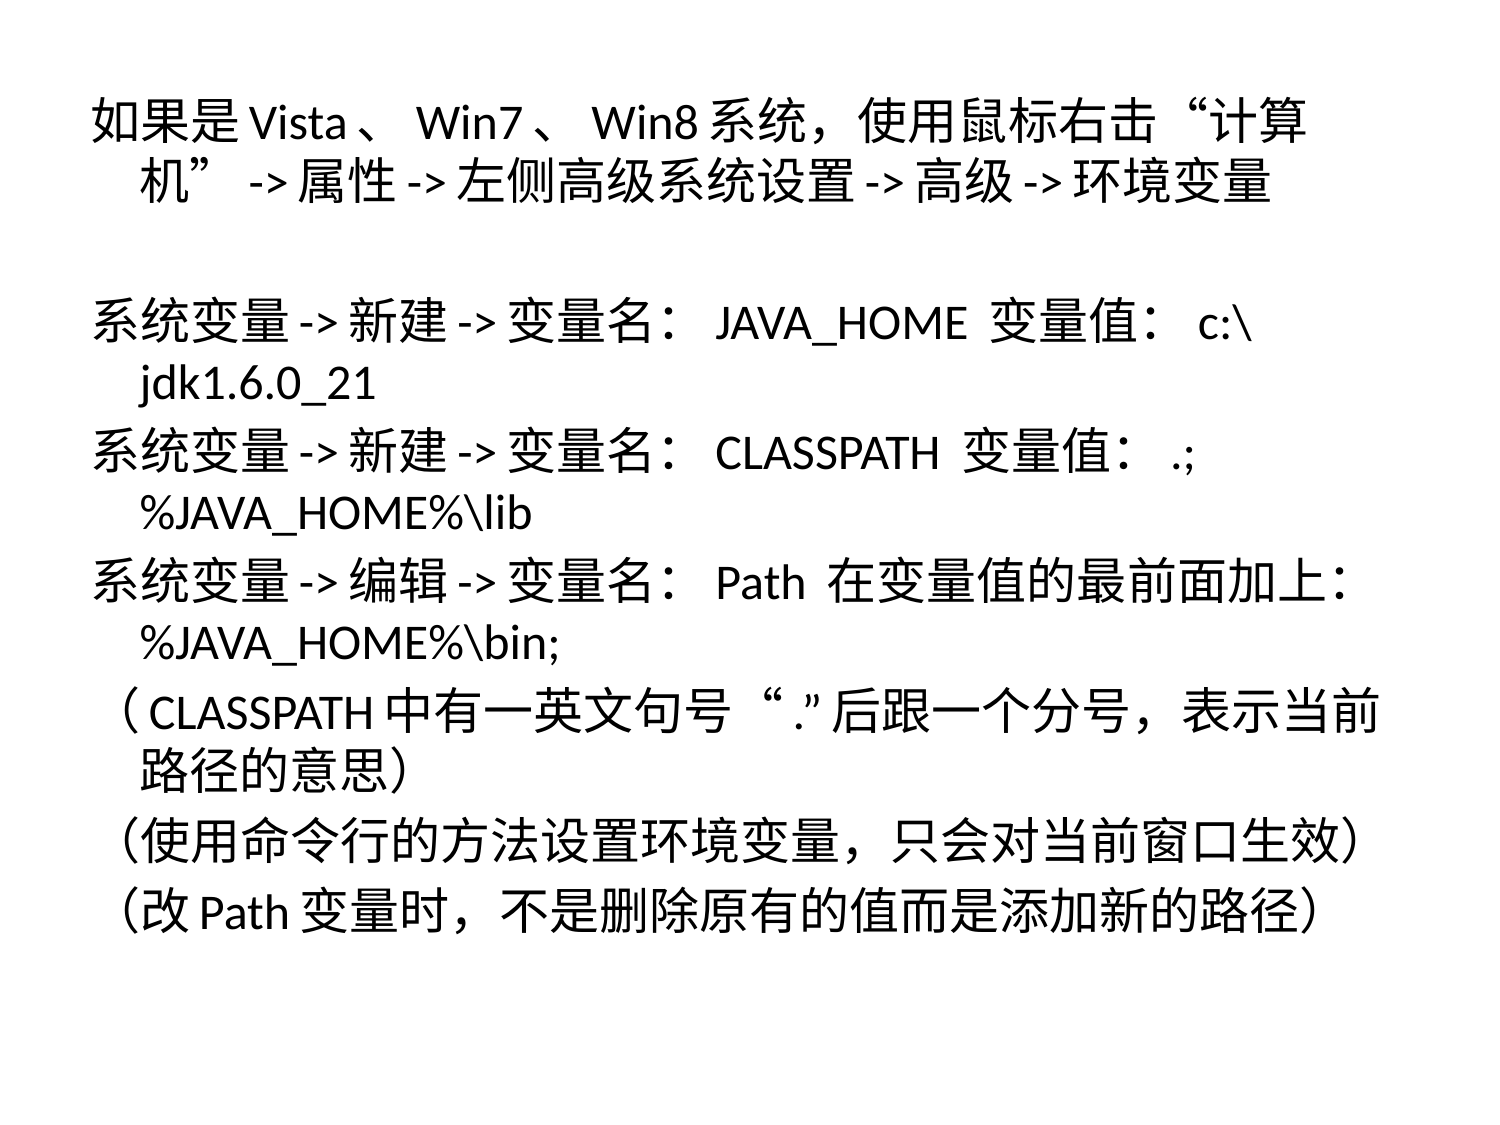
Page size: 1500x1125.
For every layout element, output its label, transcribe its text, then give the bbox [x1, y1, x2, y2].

list 如果是Vista、Win7、Win8系统，使用鼠标右击“计算机”->属性->左侧高级系统设置->高级->环境变量 系统变量->新建->变量名：JAVA_HOME 变量值：c:\jdk1.6.0_21 系统变量->新建->变量名：CLASSPATH 变量值：.;%JAVA_HOME%\lib 系统变量->编辑->变量名：Path 在变量值的最前面加上：%JAVA_HOME%\bin; （CLASSPATH中有一英文句号“.”后跟一个分号，表示当前路径的意思） （使用命令行的方法设置环境变量，只会对当前窗口生效） （改Path变量时，不是删除原有的值而是添加新的路径） [75, 82, 1425, 1005]
